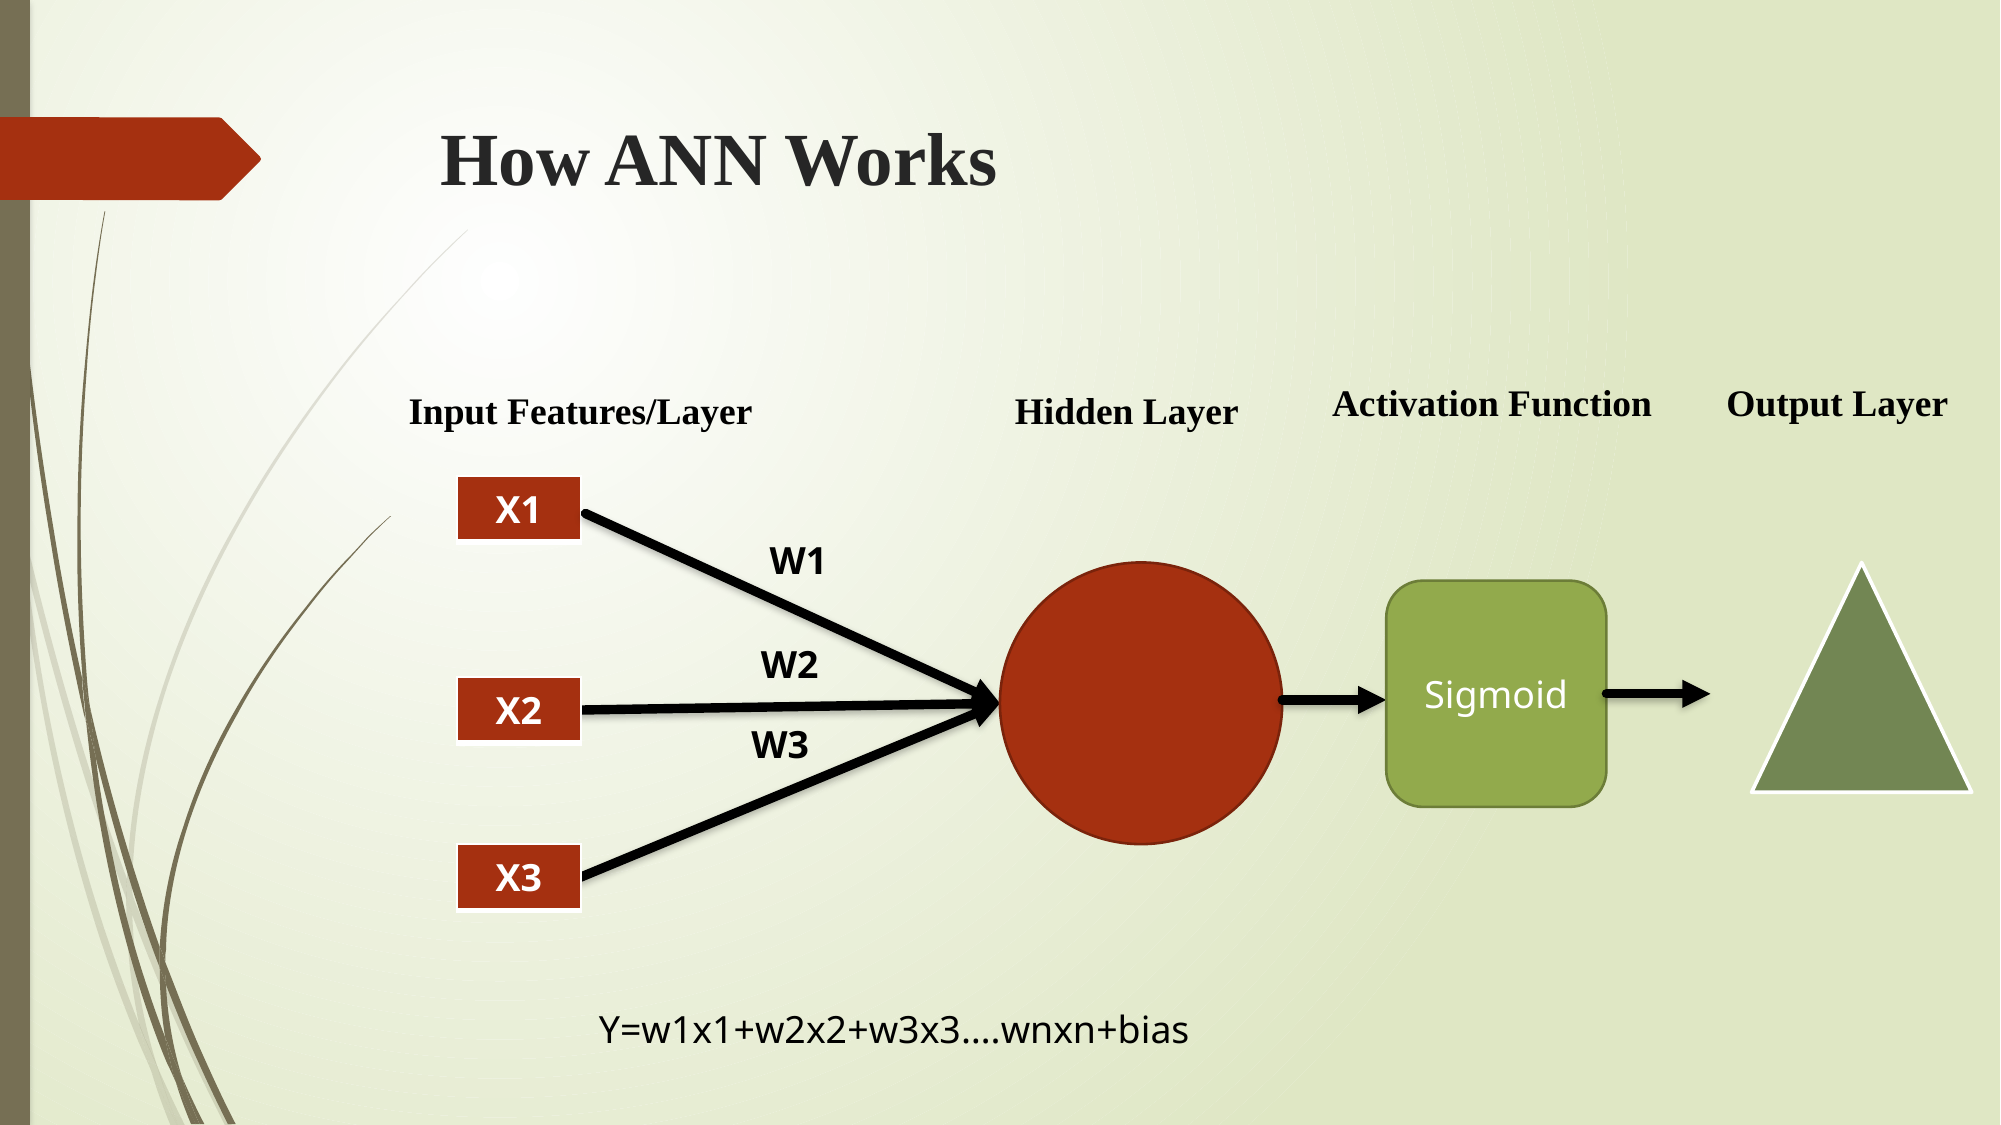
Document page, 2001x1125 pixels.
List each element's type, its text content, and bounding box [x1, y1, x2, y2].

table_header X2 [458, 678, 580, 740]
table_header X3 [458, 845, 580, 908]
table_header X1 [458, 477, 580, 539]
text_box Input Features/Layer [393, 379, 768, 440]
text_box Activation Function [1317, 371, 1676, 431]
title How ANN Works [425, 102, 1888, 313]
text_box [1005, 561, 1284, 846]
text_box Y=w1x1+w2x2+w3x3….wnxn+bias [584, 999, 1206, 1059]
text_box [585, 513, 1001, 702]
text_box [580, 703, 1001, 877]
text_box [1749, 560, 1974, 795]
text_box Output Layer [1711, 371, 1972, 431]
text_box Hidden Layer [999, 379, 1415, 440]
text_box Sigmoid [1384, 579, 1608, 809]
